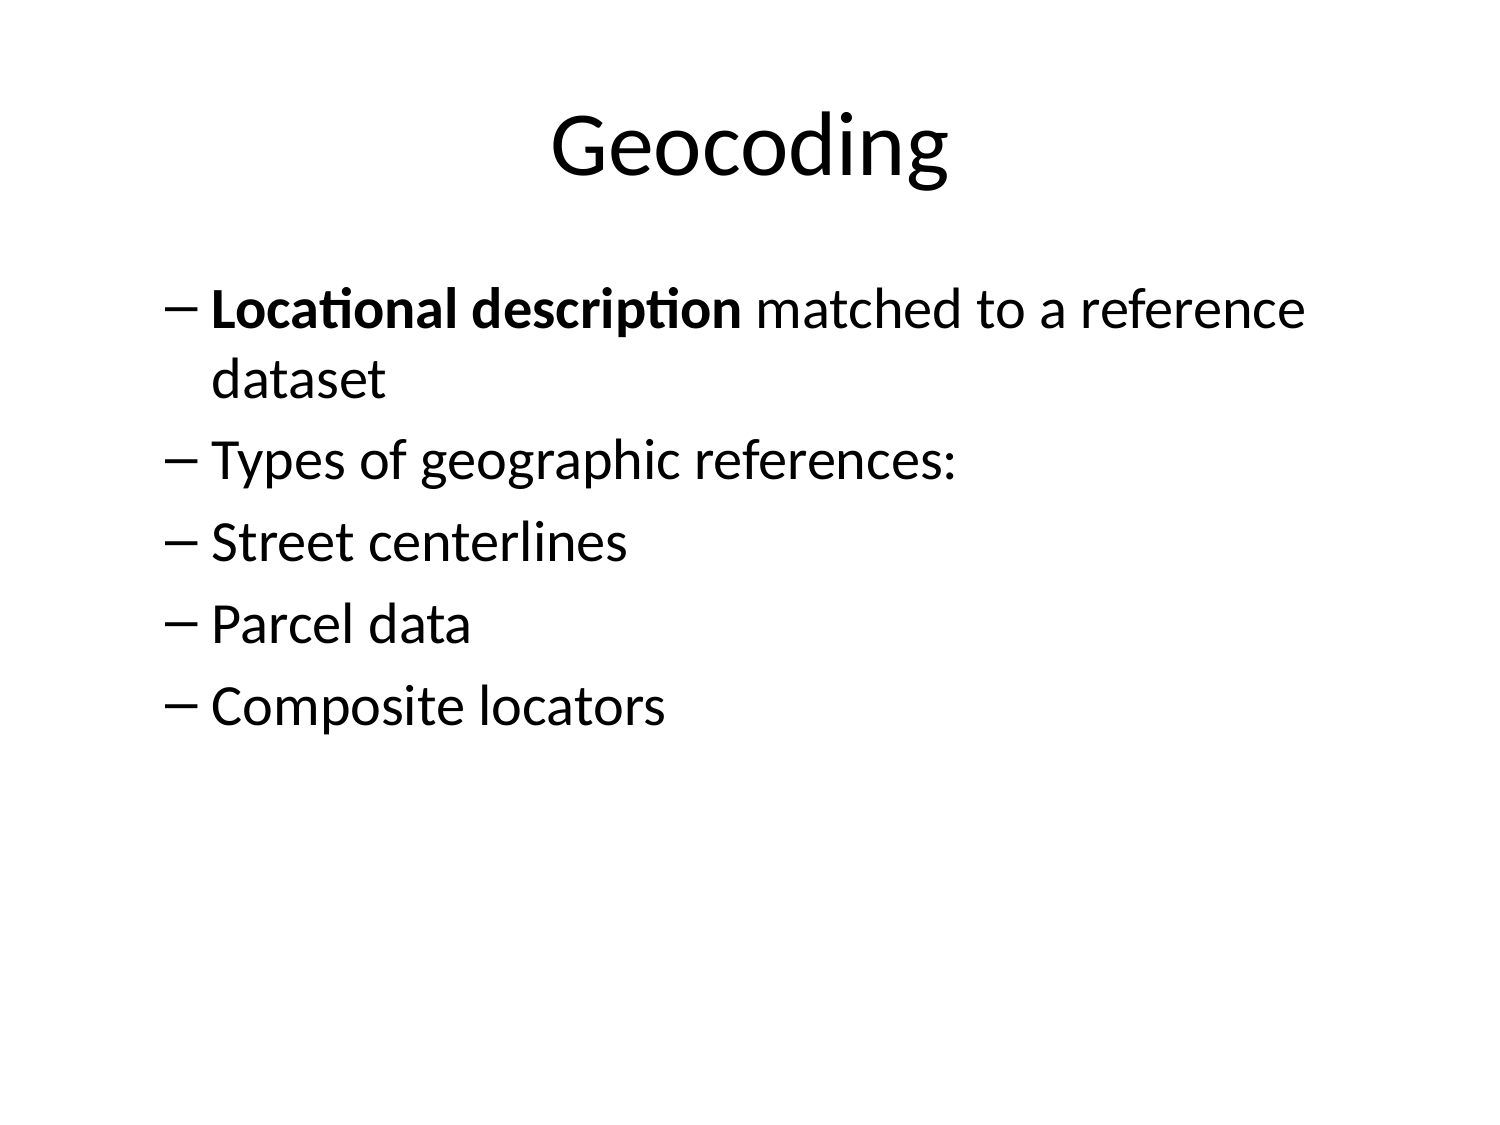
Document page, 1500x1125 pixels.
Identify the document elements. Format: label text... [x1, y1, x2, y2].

title Geocoding [75, 45, 1425, 233]
list Locational description matched to a reference dataset Types of geographic references: Street centerlines Parcel data Composite locators [75, 262, 1425, 1005]
